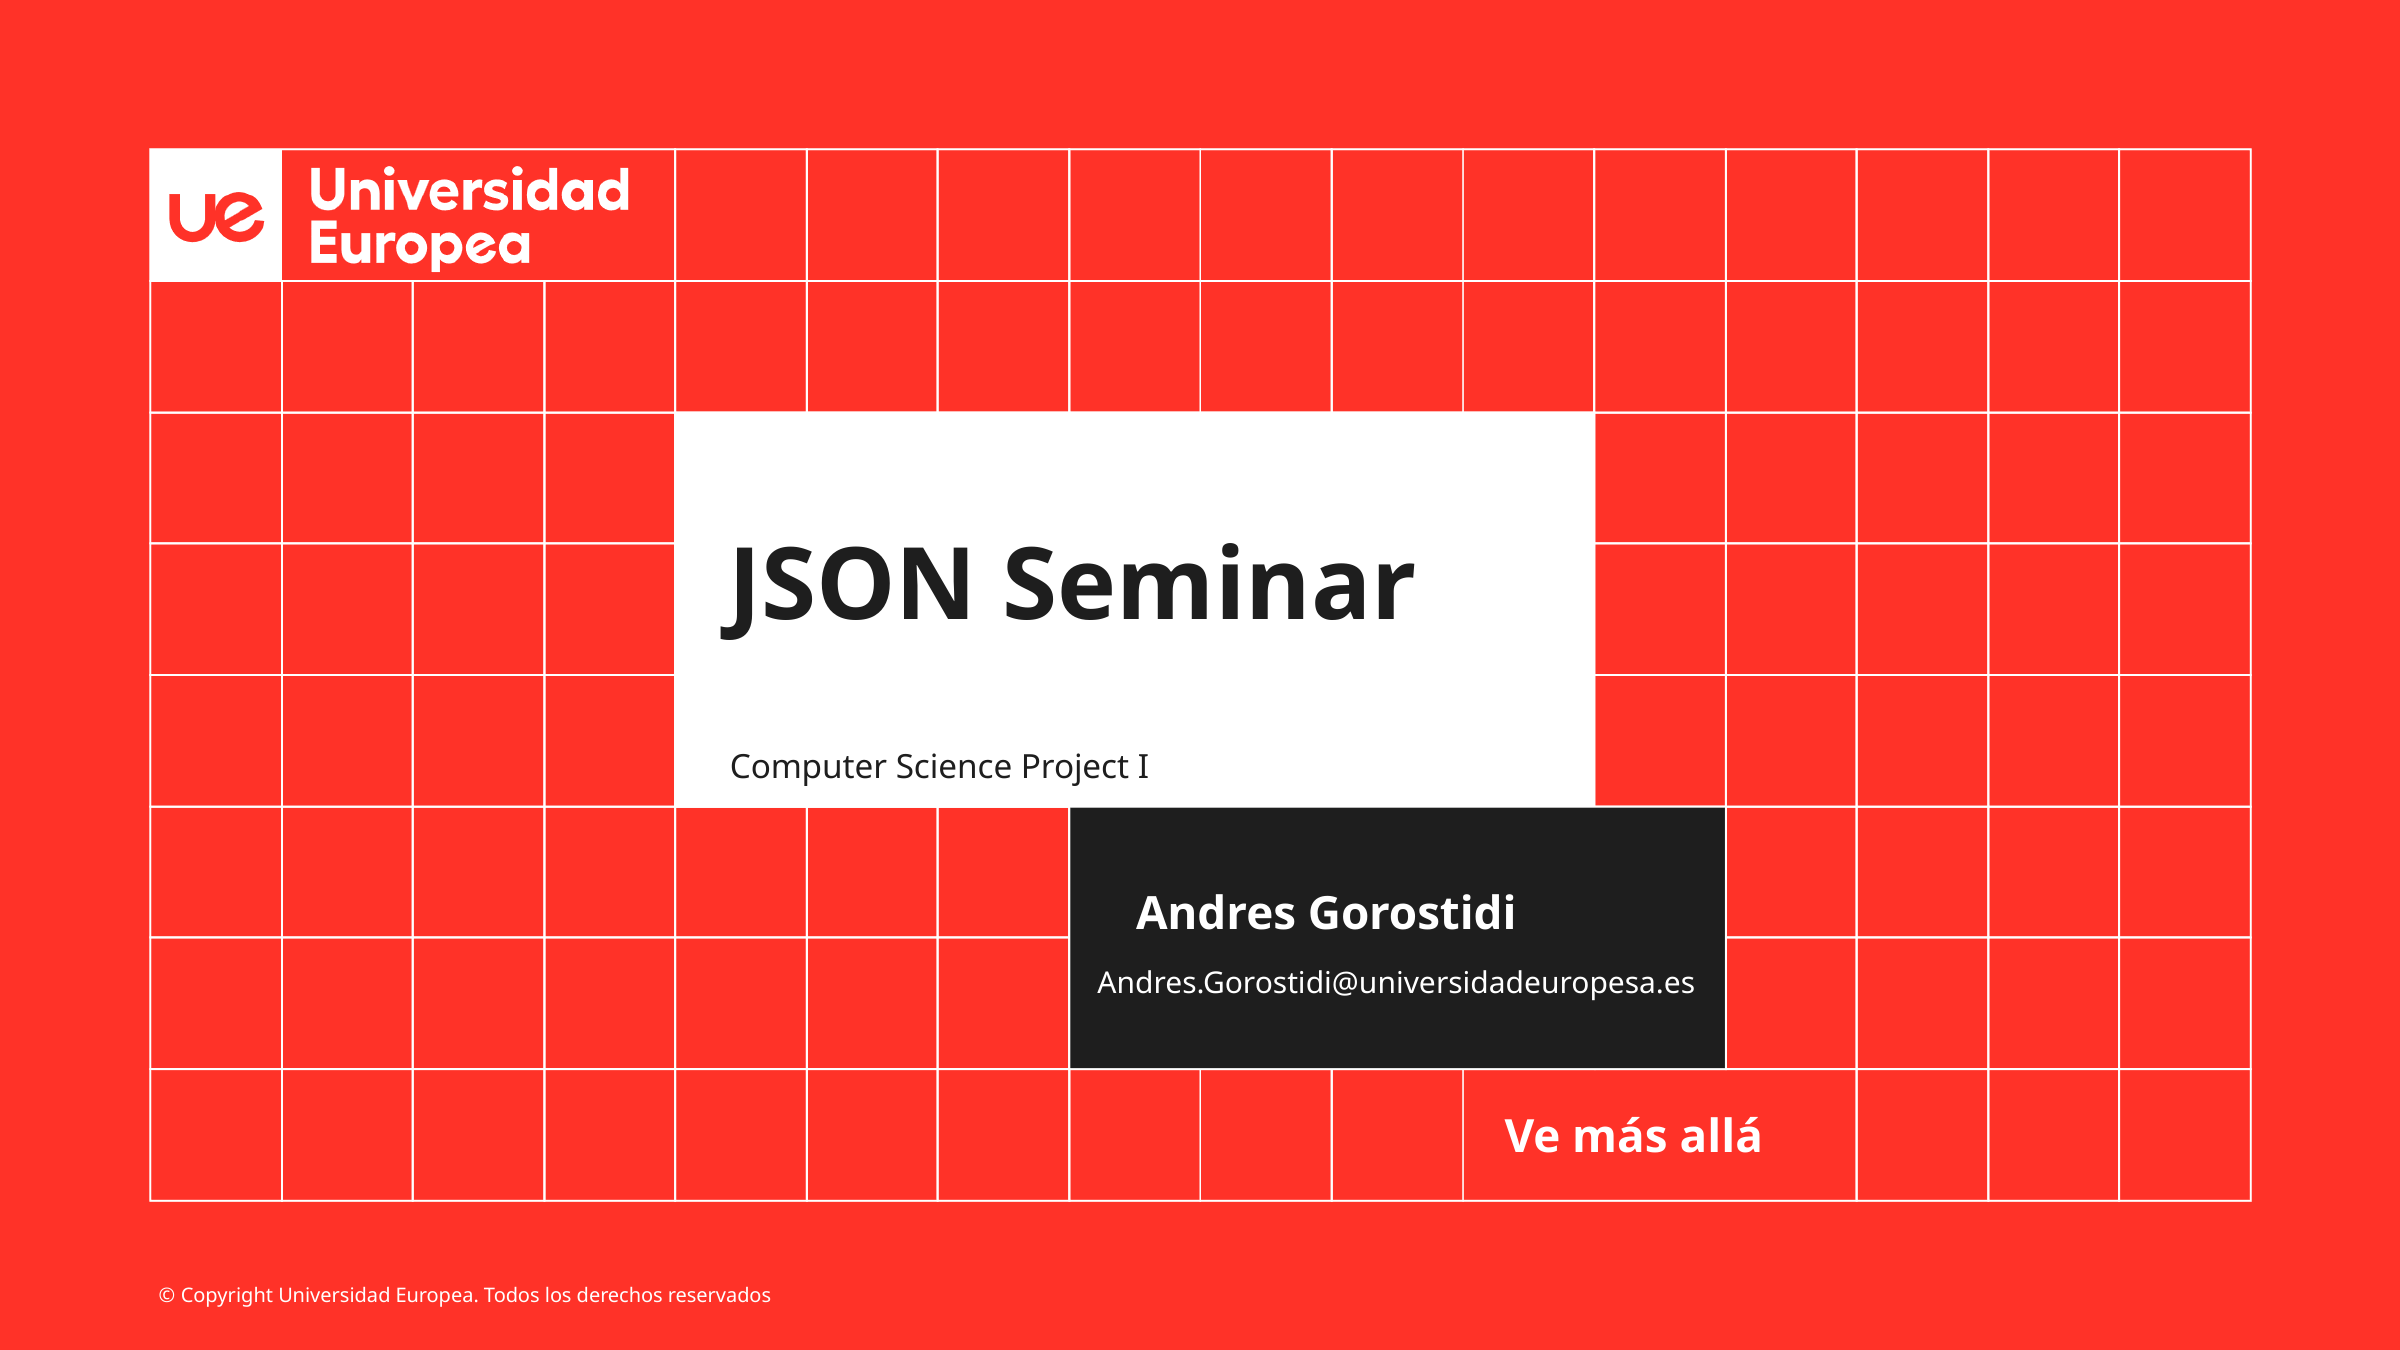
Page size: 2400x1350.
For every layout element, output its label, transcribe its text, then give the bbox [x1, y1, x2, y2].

list Computer Science Project I [729, 719, 1475, 786]
list Andres.Gorostidi@universidadeuropesa.es [1097, 956, 1747, 1009]
list Andres Gorostidi [1136, 872, 1671, 925]
picture [0, 0, 2400, 1350]
title JSON Seminar [713, 499, 1566, 675]
